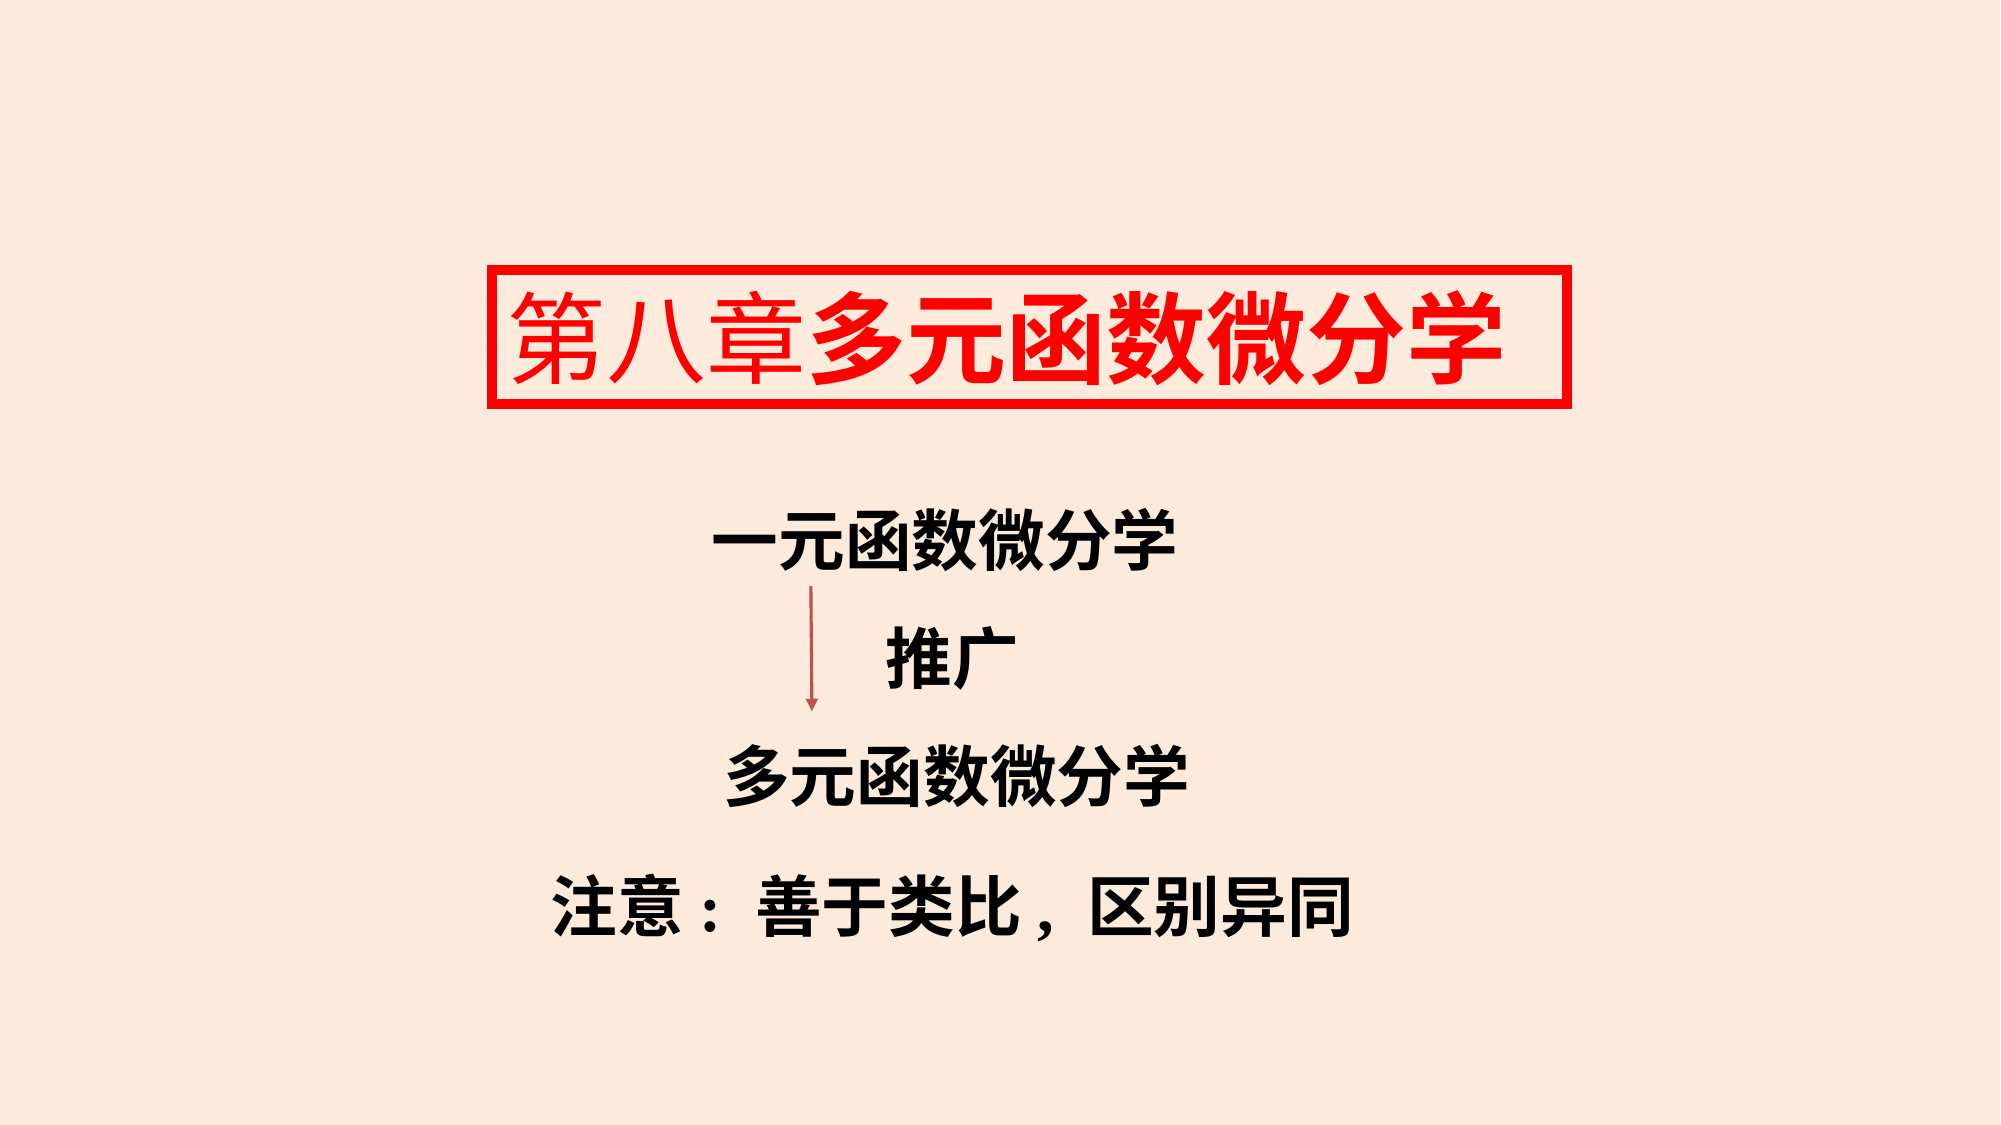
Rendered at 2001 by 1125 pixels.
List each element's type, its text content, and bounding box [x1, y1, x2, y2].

text_box 推广 [871, 609, 1035, 705]
text_box 注意: 善于类比, 区别异同 [535, 857, 1370, 953]
text_box 第八章多元函数微分学 [491, 269, 1567, 405]
text_box [912, 374, 971, 525]
text_box 多元函数微分学 [708, 727, 1221, 823]
text_box 一元函数微分学 [696, 491, 1210, 587]
text_box [805, 586, 819, 712]
